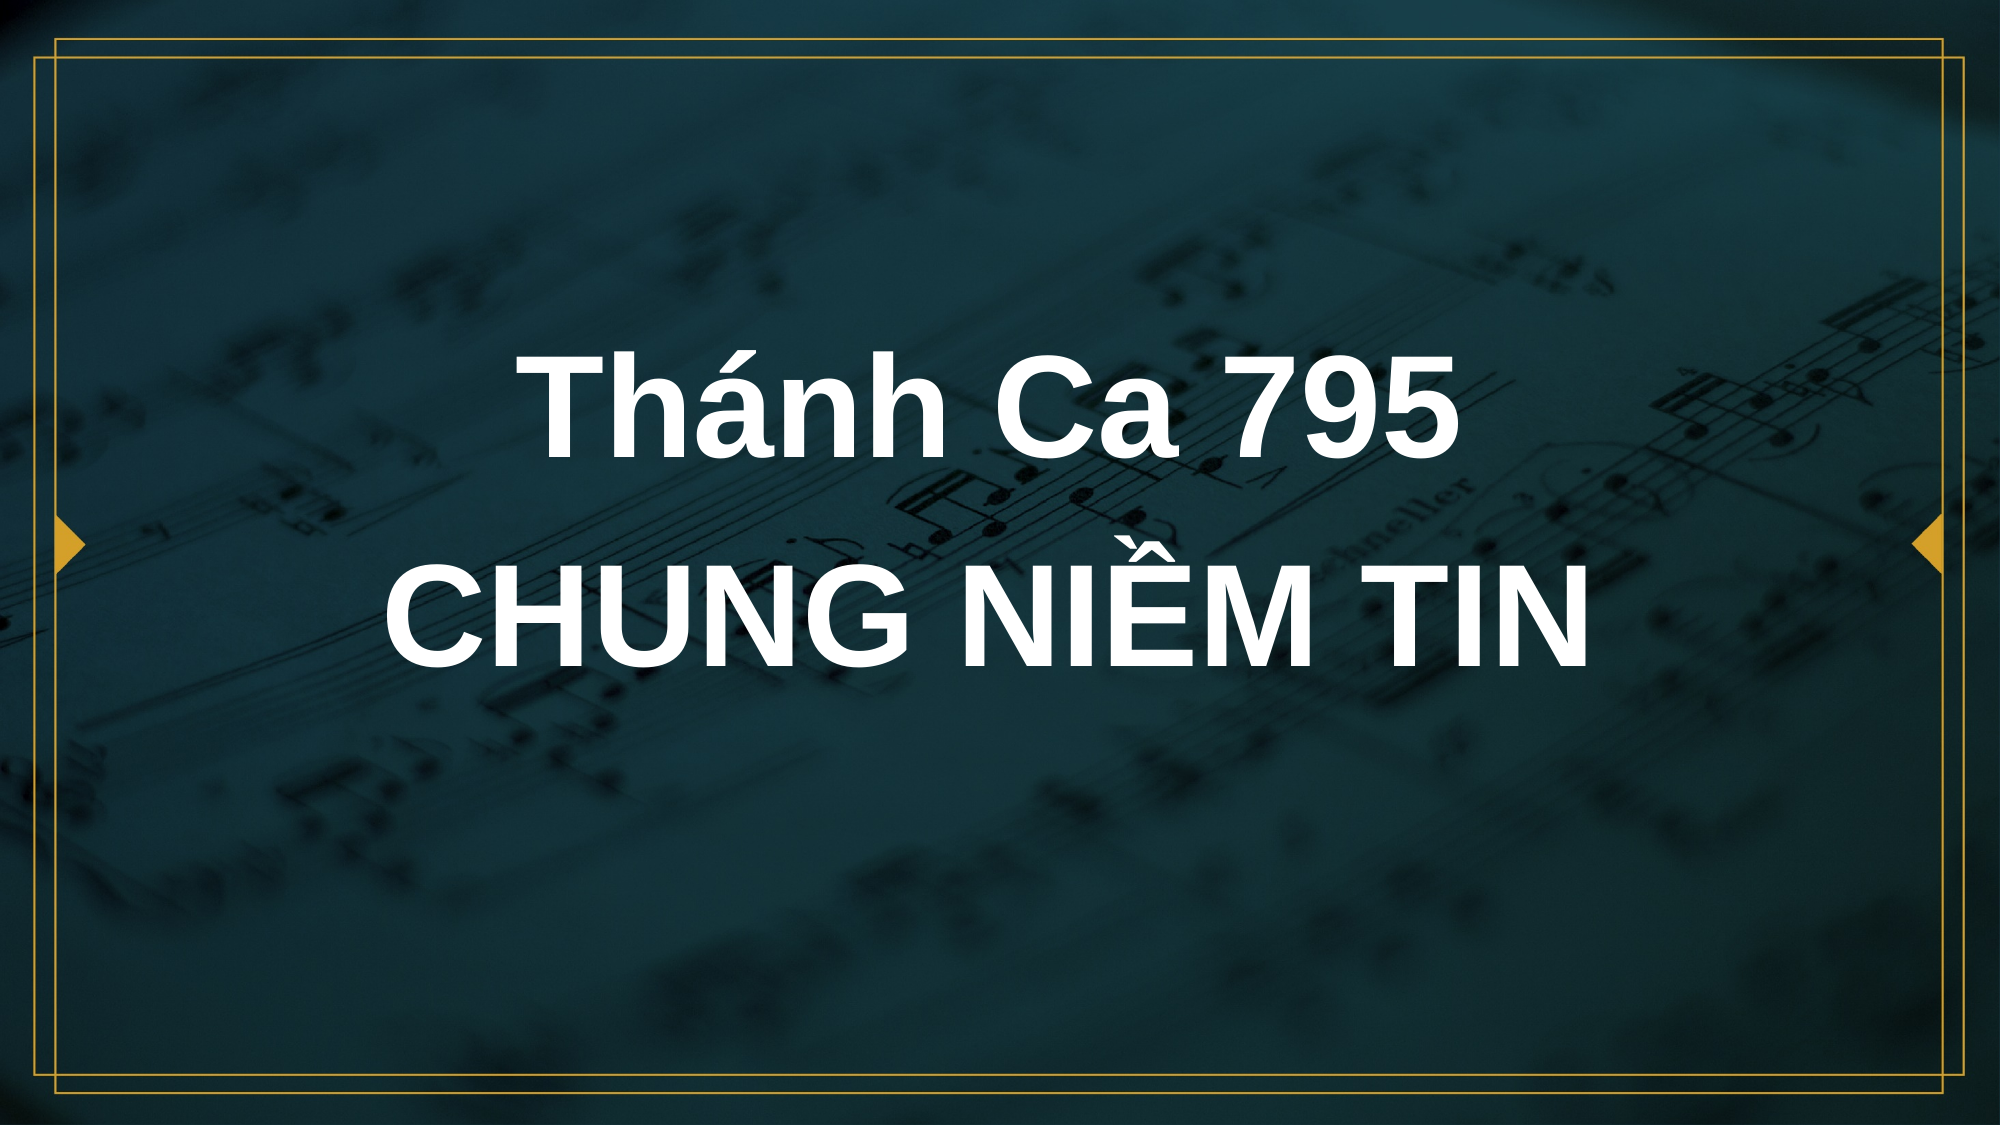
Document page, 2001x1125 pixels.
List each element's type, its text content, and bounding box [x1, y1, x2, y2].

title Thánh Ca 795 CHUNG NIỀM TIN [103, 151, 1875, 821]
picture [0, 0, 2000, 1125]
